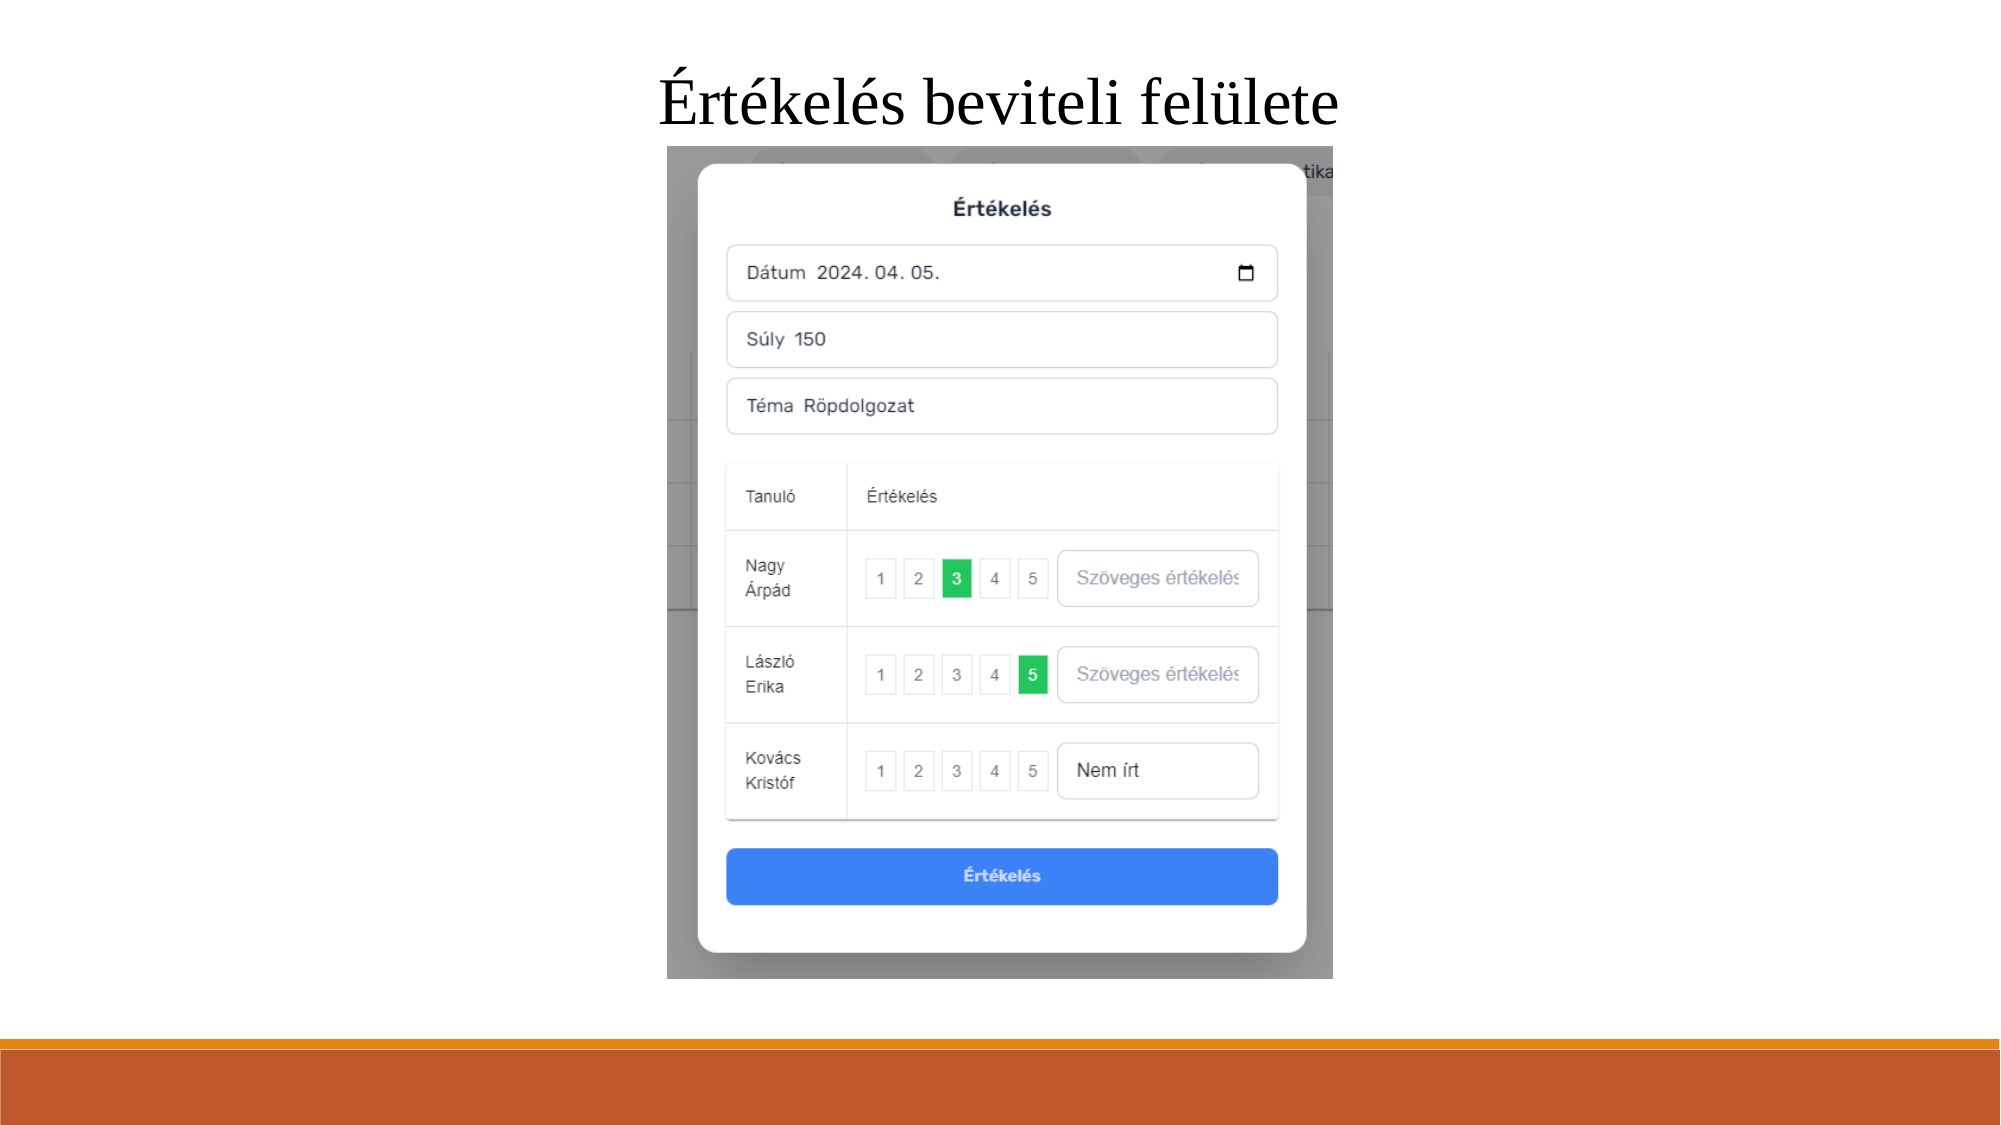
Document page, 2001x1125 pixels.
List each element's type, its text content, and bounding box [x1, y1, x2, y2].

text_box Értékelés beviteli felülete [643, 50, 1357, 145]
picture [666, 145, 1333, 980]
